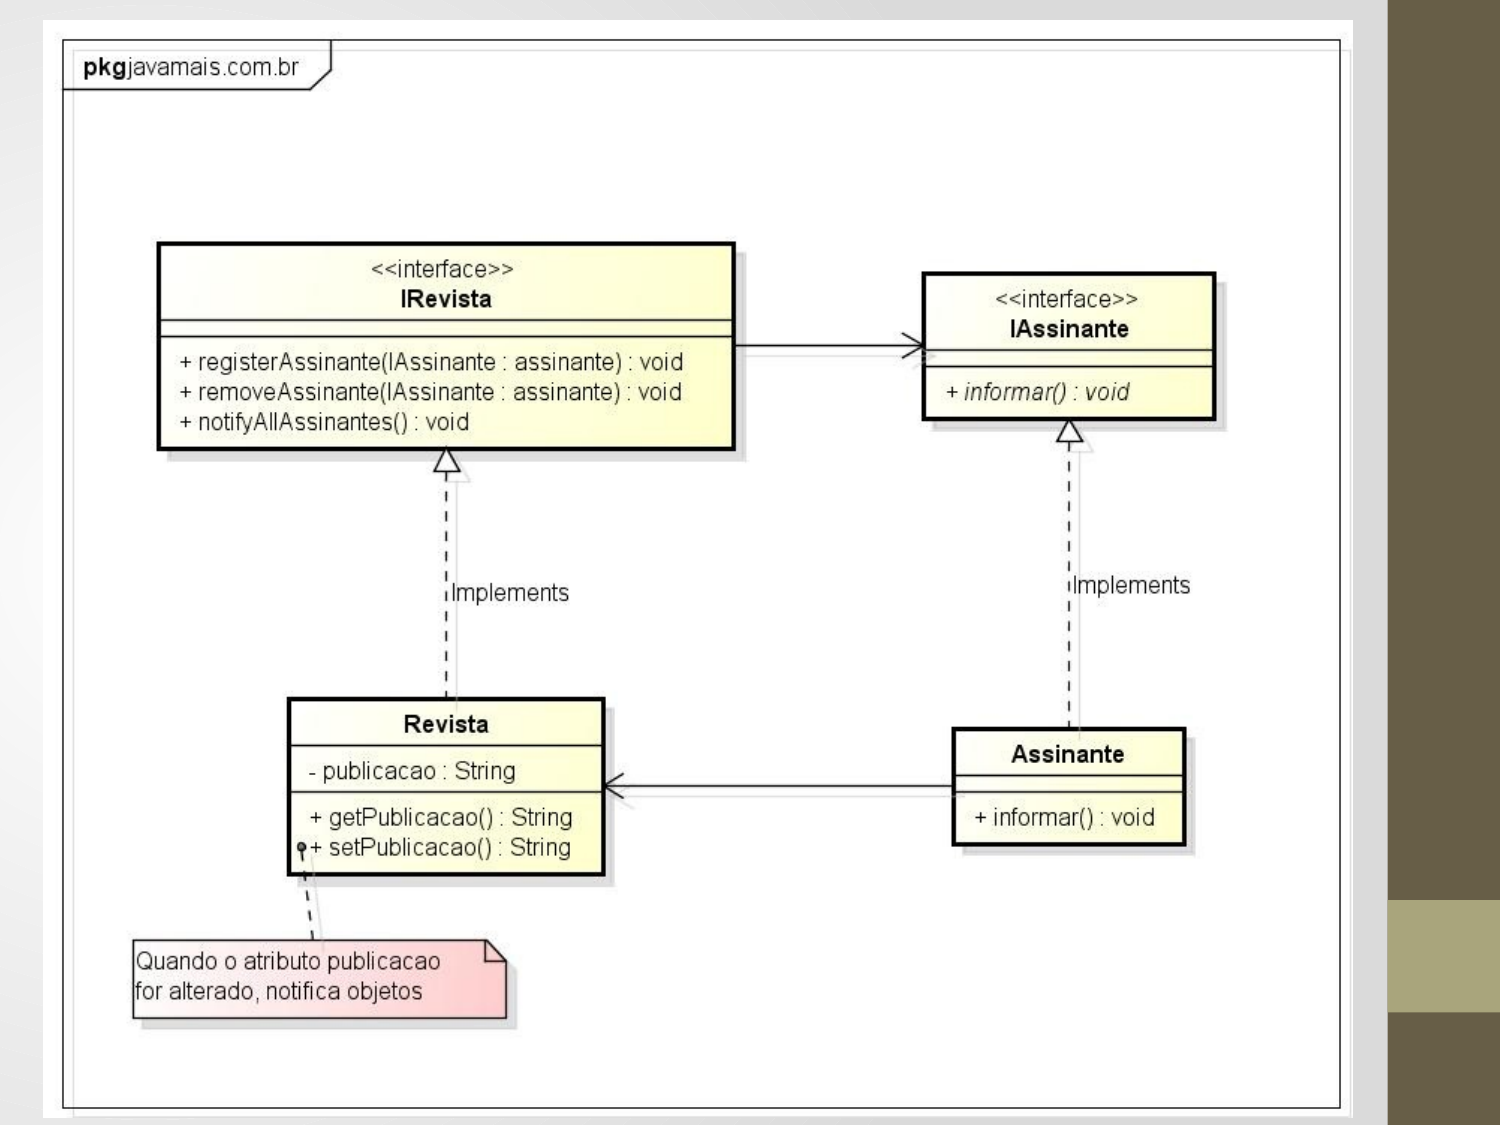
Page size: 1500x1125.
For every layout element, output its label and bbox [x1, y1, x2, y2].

picture [42, 20, 1353, 1119]
